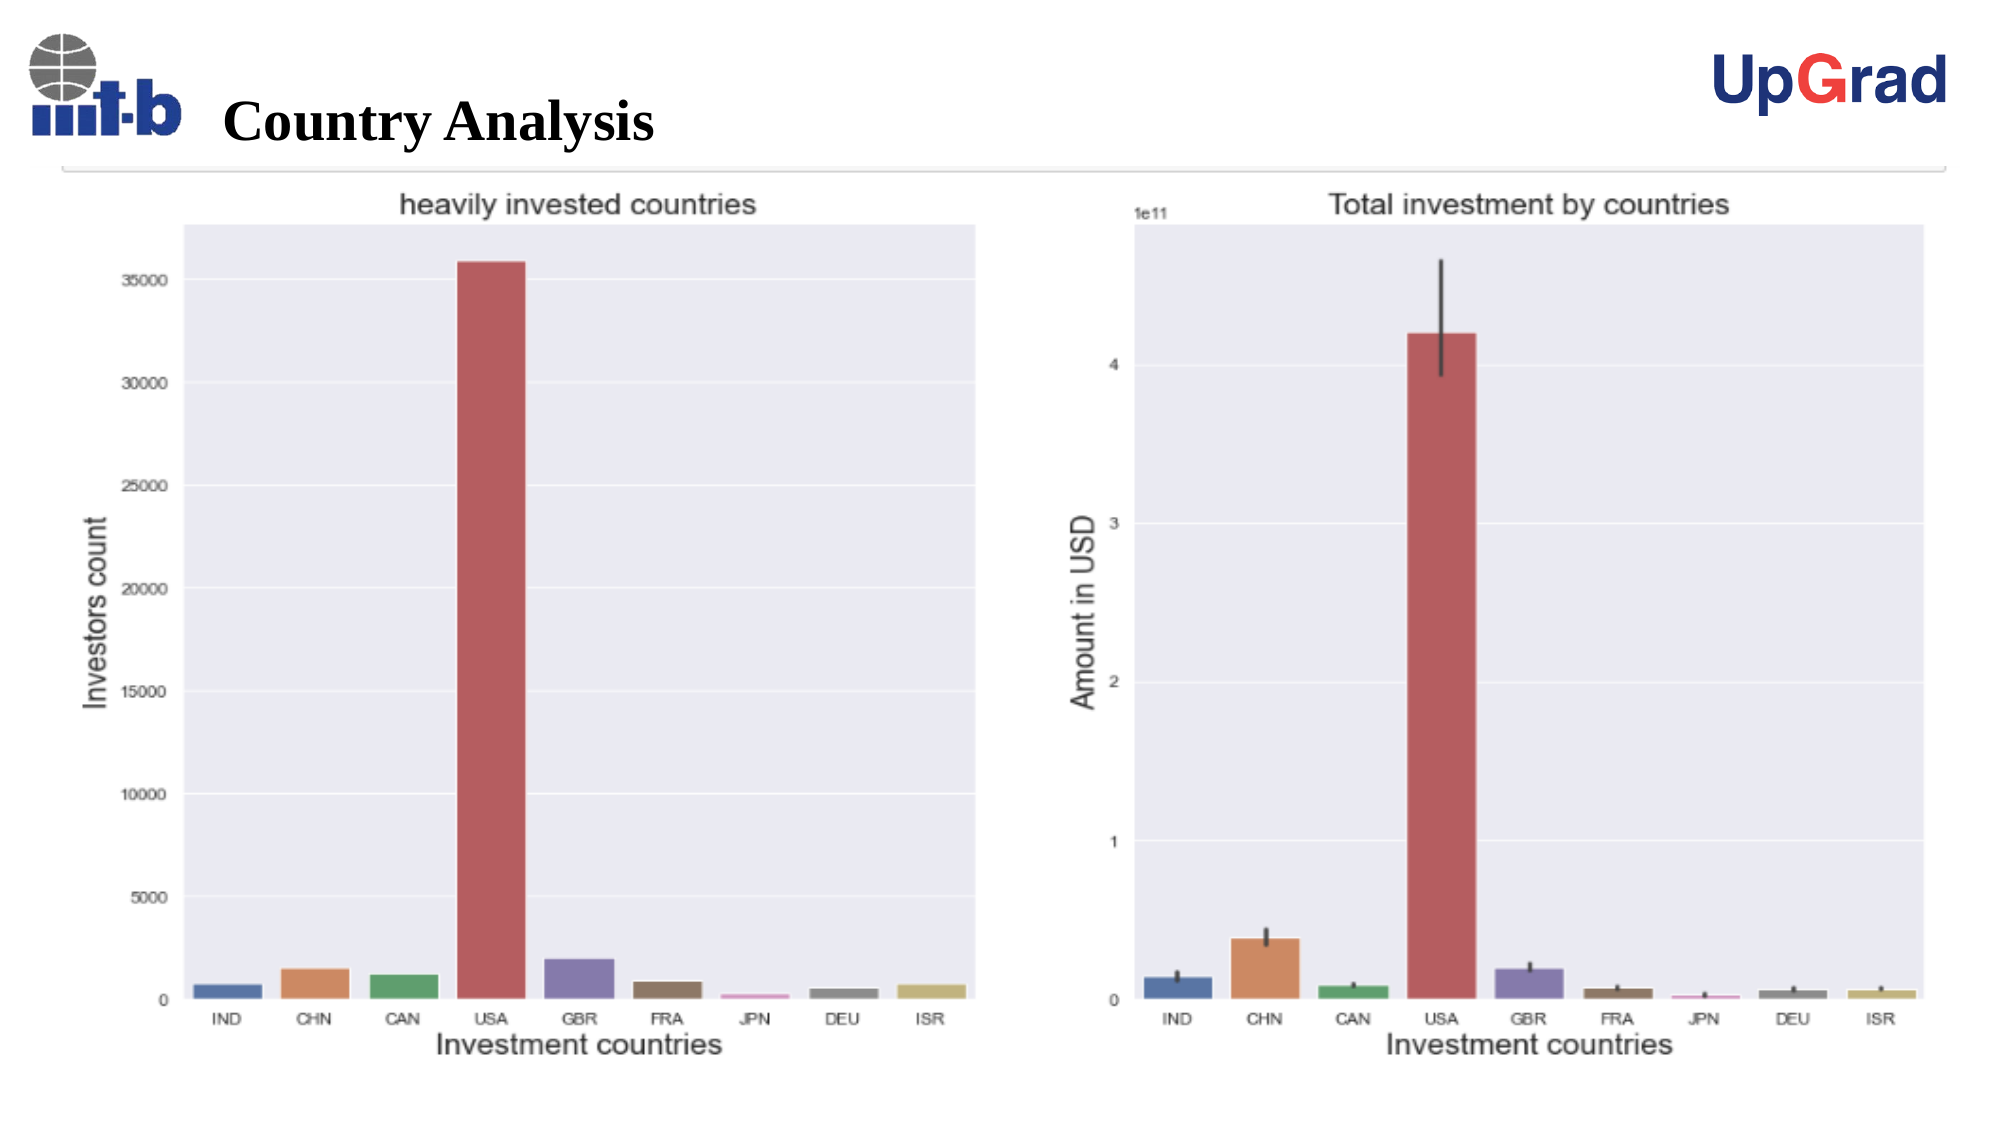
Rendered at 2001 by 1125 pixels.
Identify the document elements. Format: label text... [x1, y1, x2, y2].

picture [0, 29, 208, 163]
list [29, 166, 1960, 1086]
title Country Analysis [186, 39, 1715, 166]
picture [1715, 53, 1952, 116]
